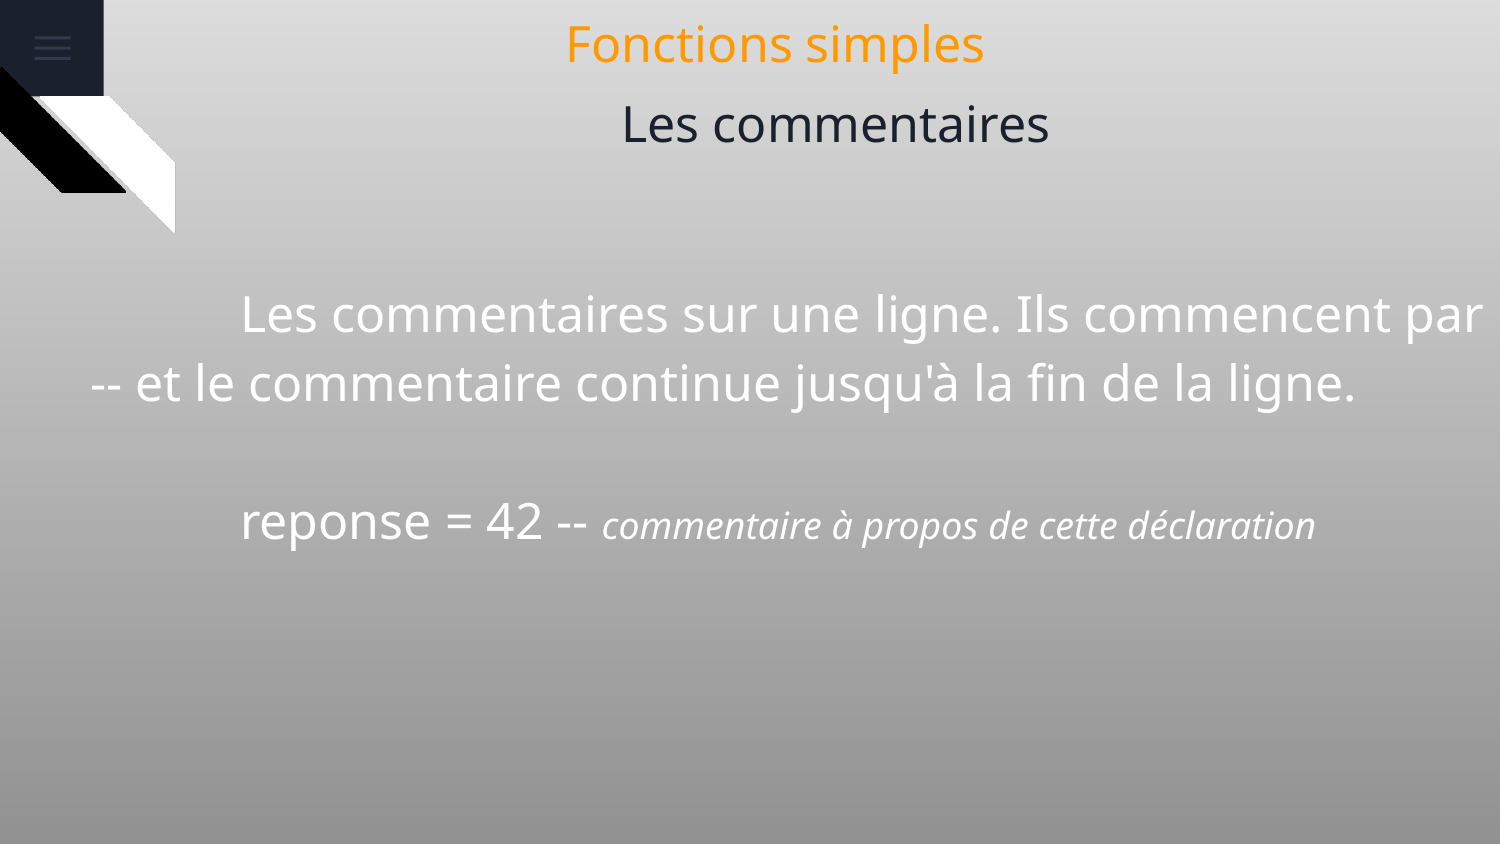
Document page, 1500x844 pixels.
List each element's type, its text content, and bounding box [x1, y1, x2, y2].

text_box Les commentaires sur une ligne. Ils commencent par -- et le commentaire continue jusqu'à la fin de la ligne. reponse = 42 -- commentaire à propos de cette déclaration [0, 300, 1500, 591]
picture [0, 67, 176, 235]
text_box Les commentaires [172, 77, 1500, 168]
title Fonctions simples [204, 0, 1360, 67]
